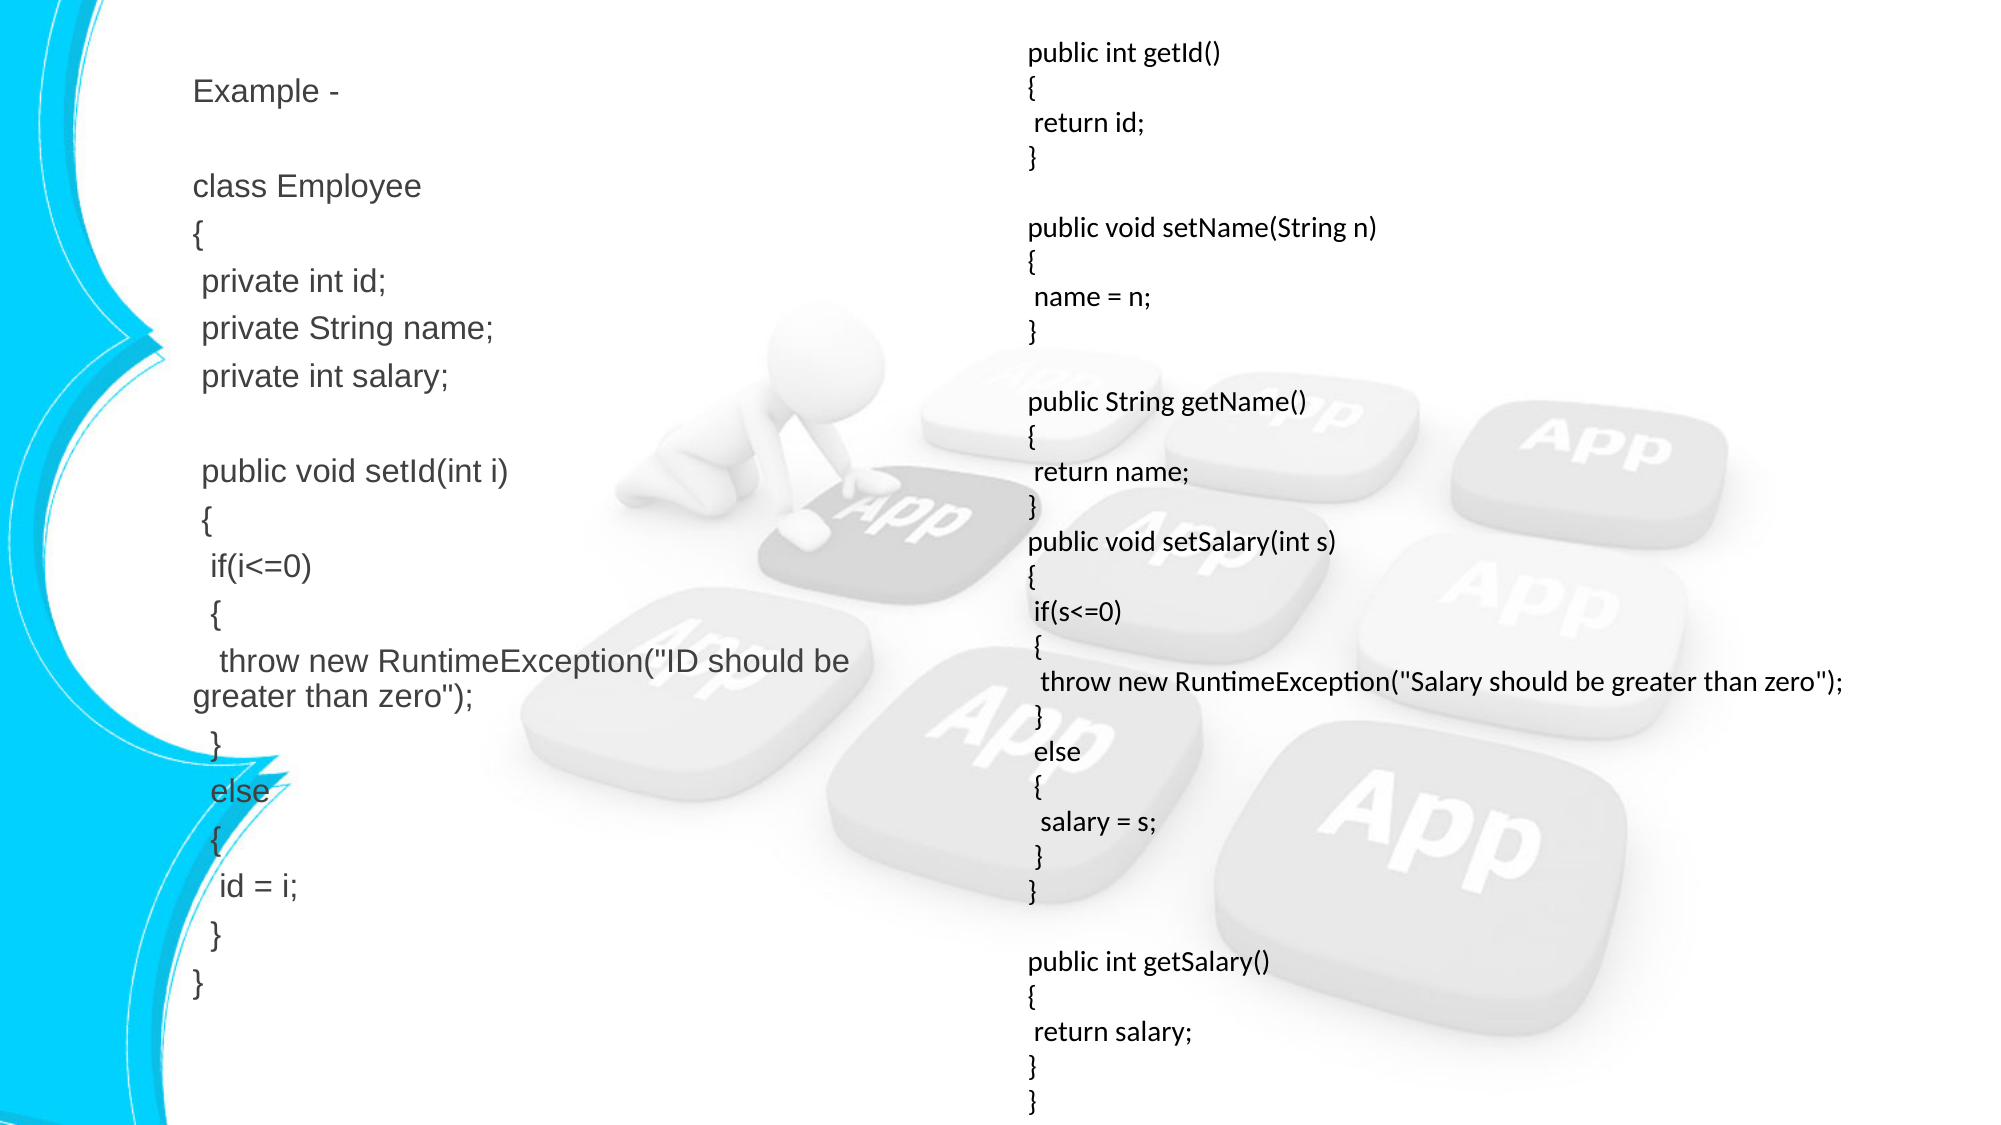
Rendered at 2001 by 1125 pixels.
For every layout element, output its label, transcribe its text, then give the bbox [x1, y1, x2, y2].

list Example - class Employee { private int id; private String name; private int salary; public void setId(int i) { if(i<=0) { throw new RuntimeException("ID should be greater than zero"); } else { id = i; } } [177, 66, 941, 1072]
picture [0, 1118, 15, 1125]
picture [73, 52, 77, 62]
picture [0, 0, 2001, 1125]
text_box public int getId() { return id; } public void setName(String n) { name = n; } public String getName() { return name; } public void setSalary(int s) { if(s<=0) { throw new RuntimeException("Salary should be greater than zero"); } else { salary = s; } } public int getSalary() { return salary; } } [1012, 25, 1942, 1125]
